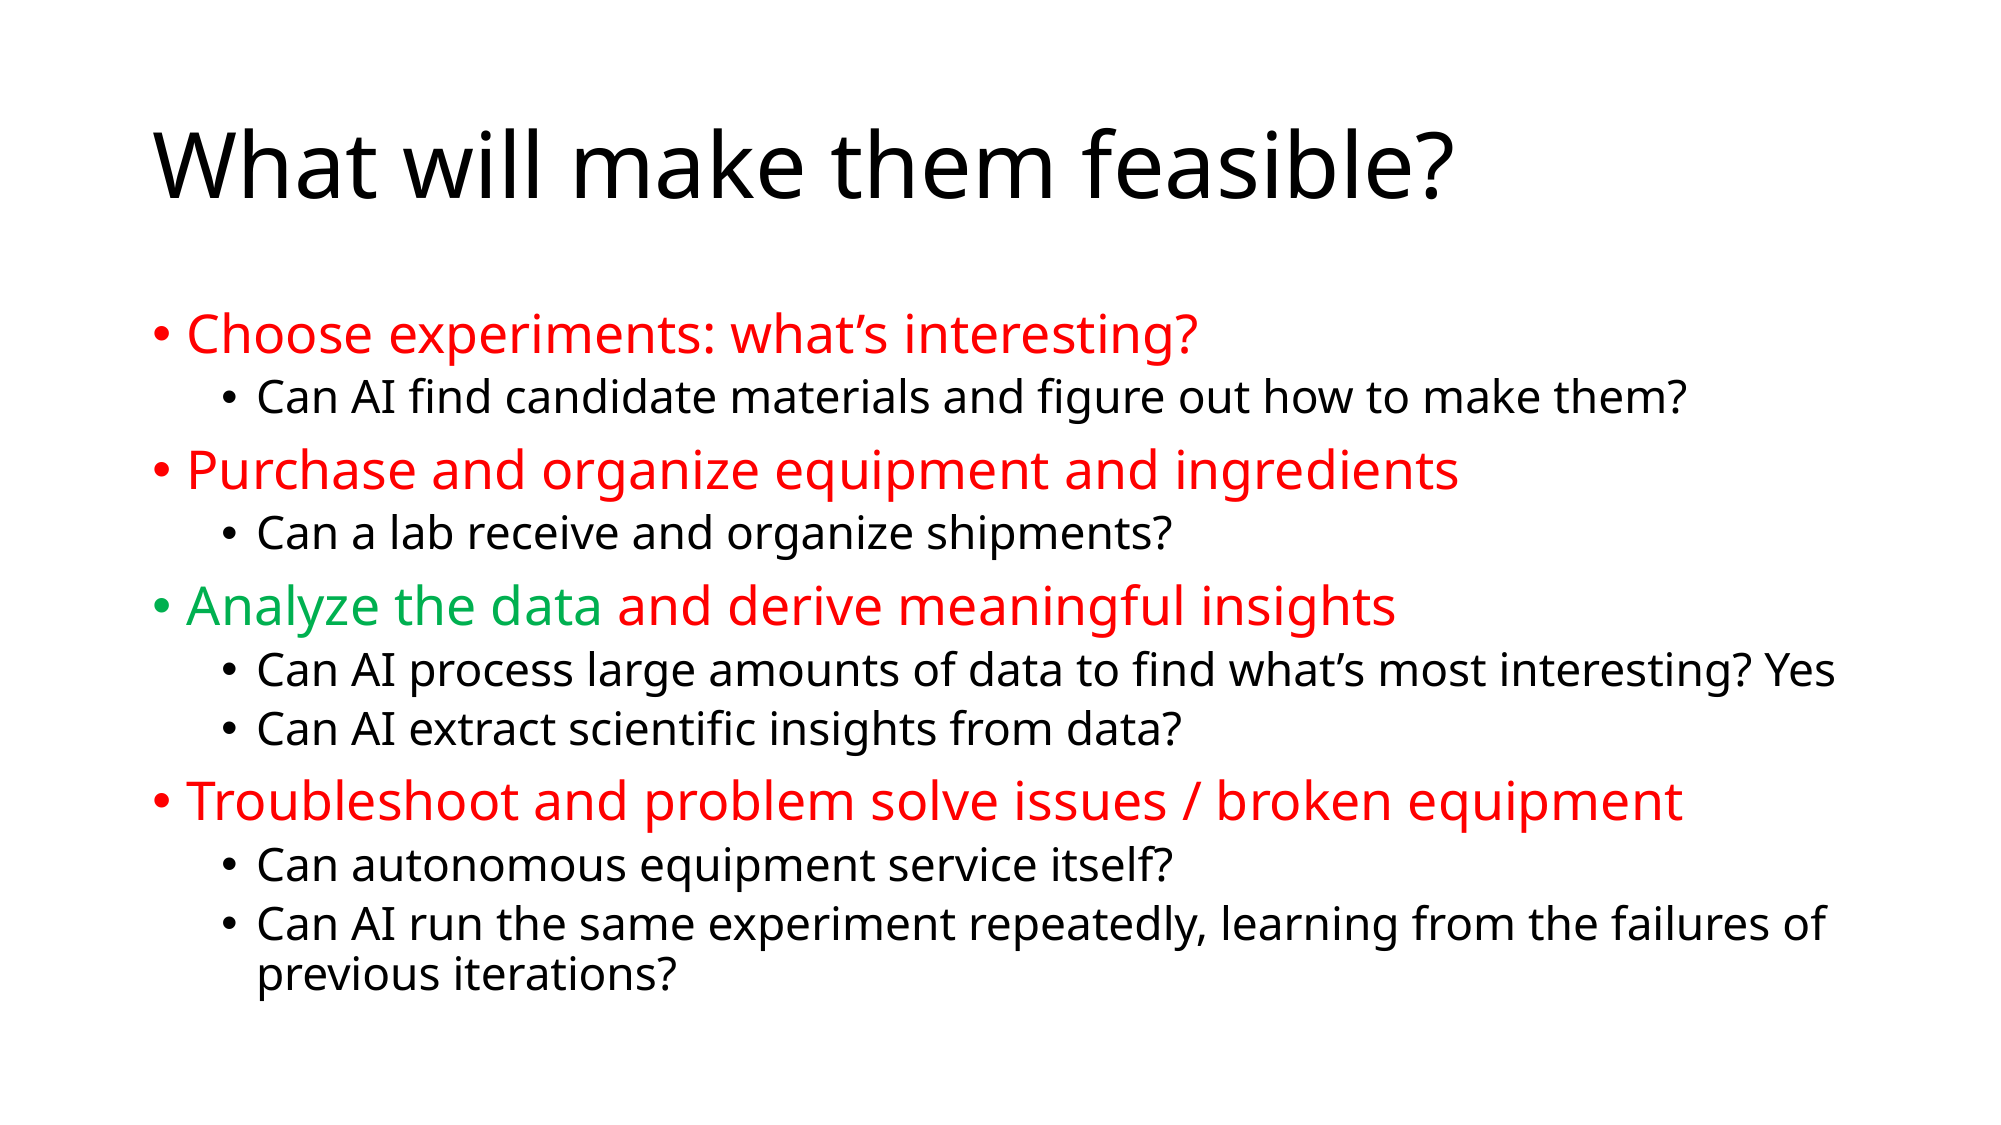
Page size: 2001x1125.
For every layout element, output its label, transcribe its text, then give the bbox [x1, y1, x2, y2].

title What will make them feasible? [137, 59, 1863, 278]
list Choose experiments: what’s interesting? Can AI find candidate materials and figure out how to make them? Purchase and organize equipment and ingredients Can a lab receive and organize shipments? Analyze the data and derive meaningful insights Can AI process large amounts of data to find what’s most interesting? Yes Can AI extract scientific insights from data? Troubleshoot and problem solve issues / broken equipment Can autonomous equipment service itself? Can AI run the same experiment repeatedly, learning from the failures of previous iterations? [137, 299, 1863, 1014]
